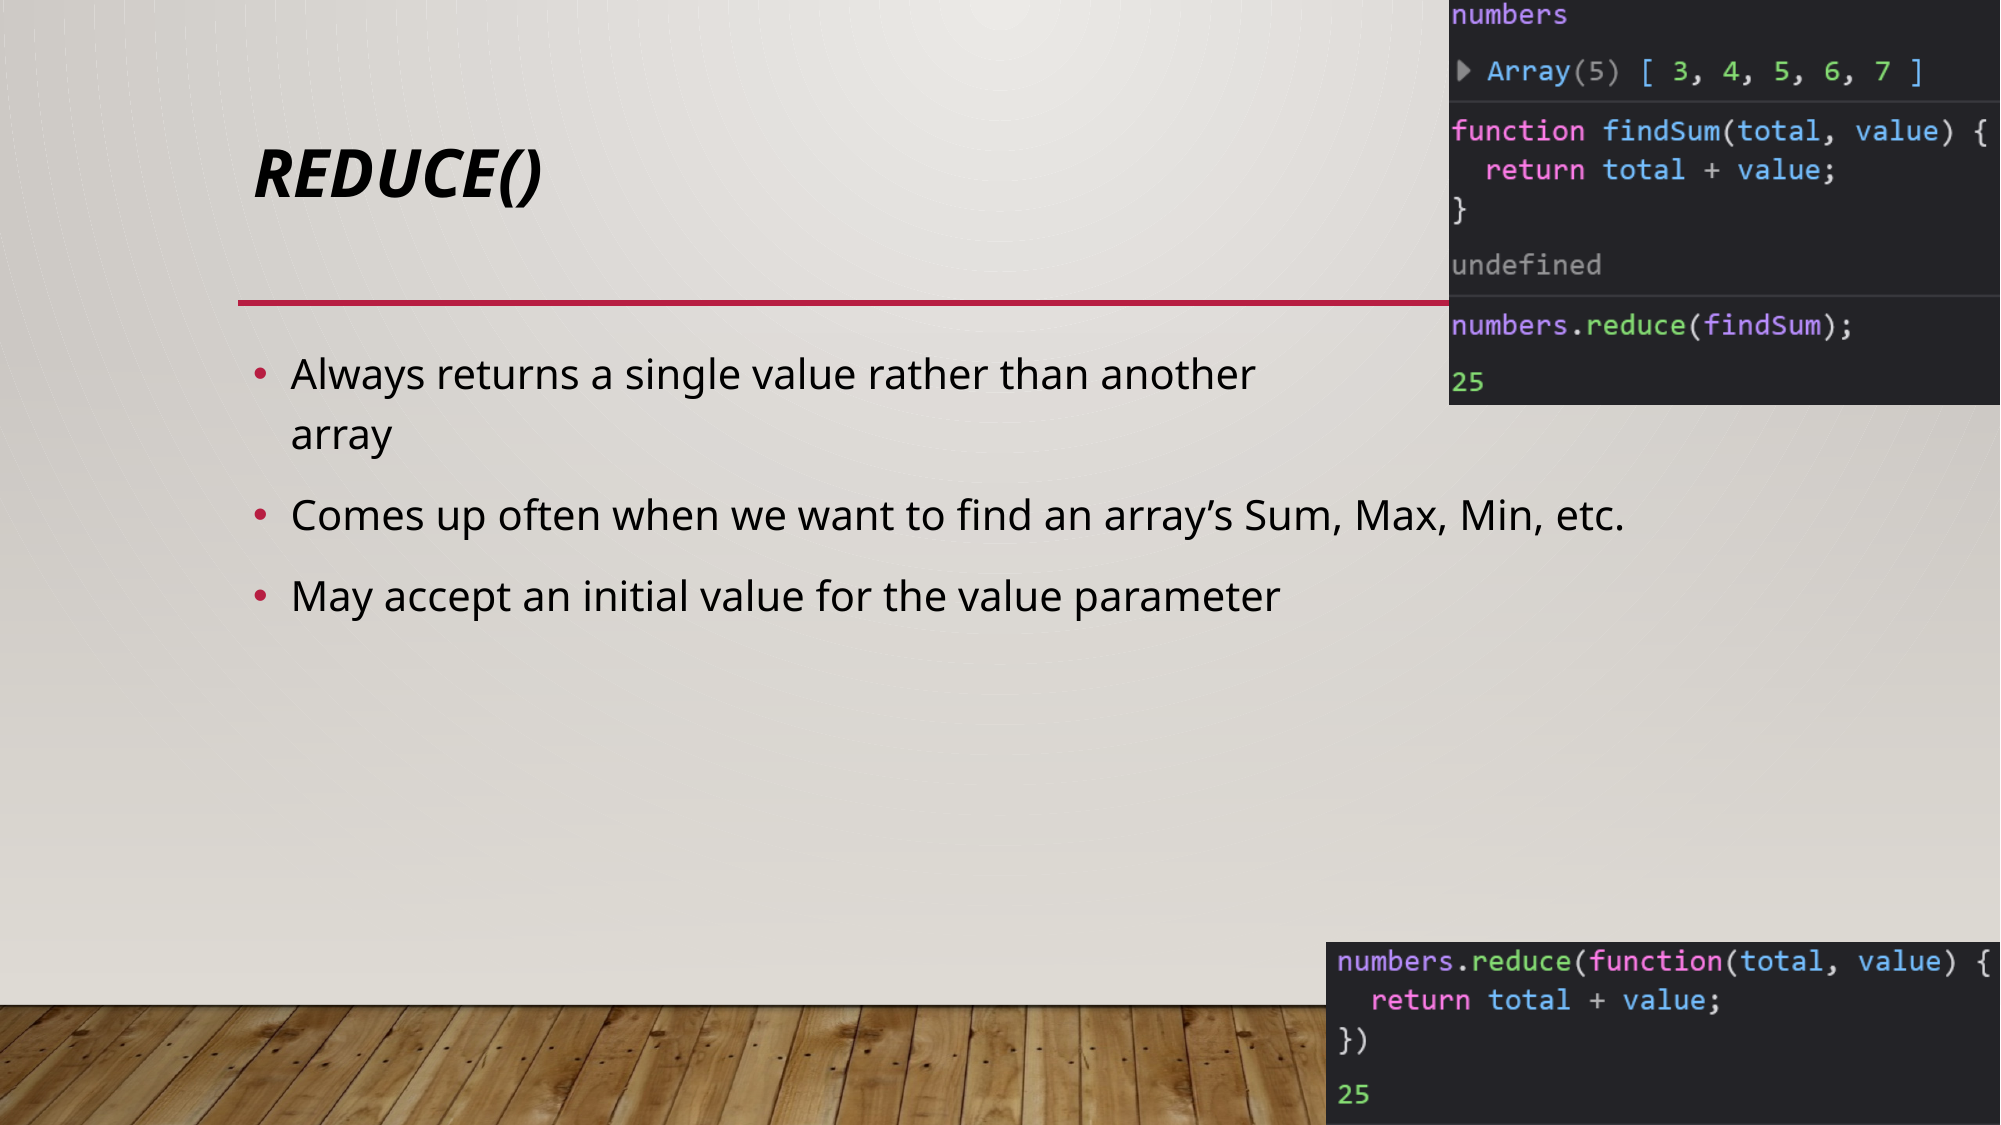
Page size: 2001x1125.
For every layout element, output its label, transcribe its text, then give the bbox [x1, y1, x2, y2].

list Always returns a single value rather than another array Comes up often when we want to find an array’s Sum, Max, Min, etc. May accept an initial value for the value parameter [238, 330, 1814, 897]
picture [1449, 0, 2000, 406]
title reduce() [238, 131, 1449, 305]
picture [0, 942, 2000, 1125]
